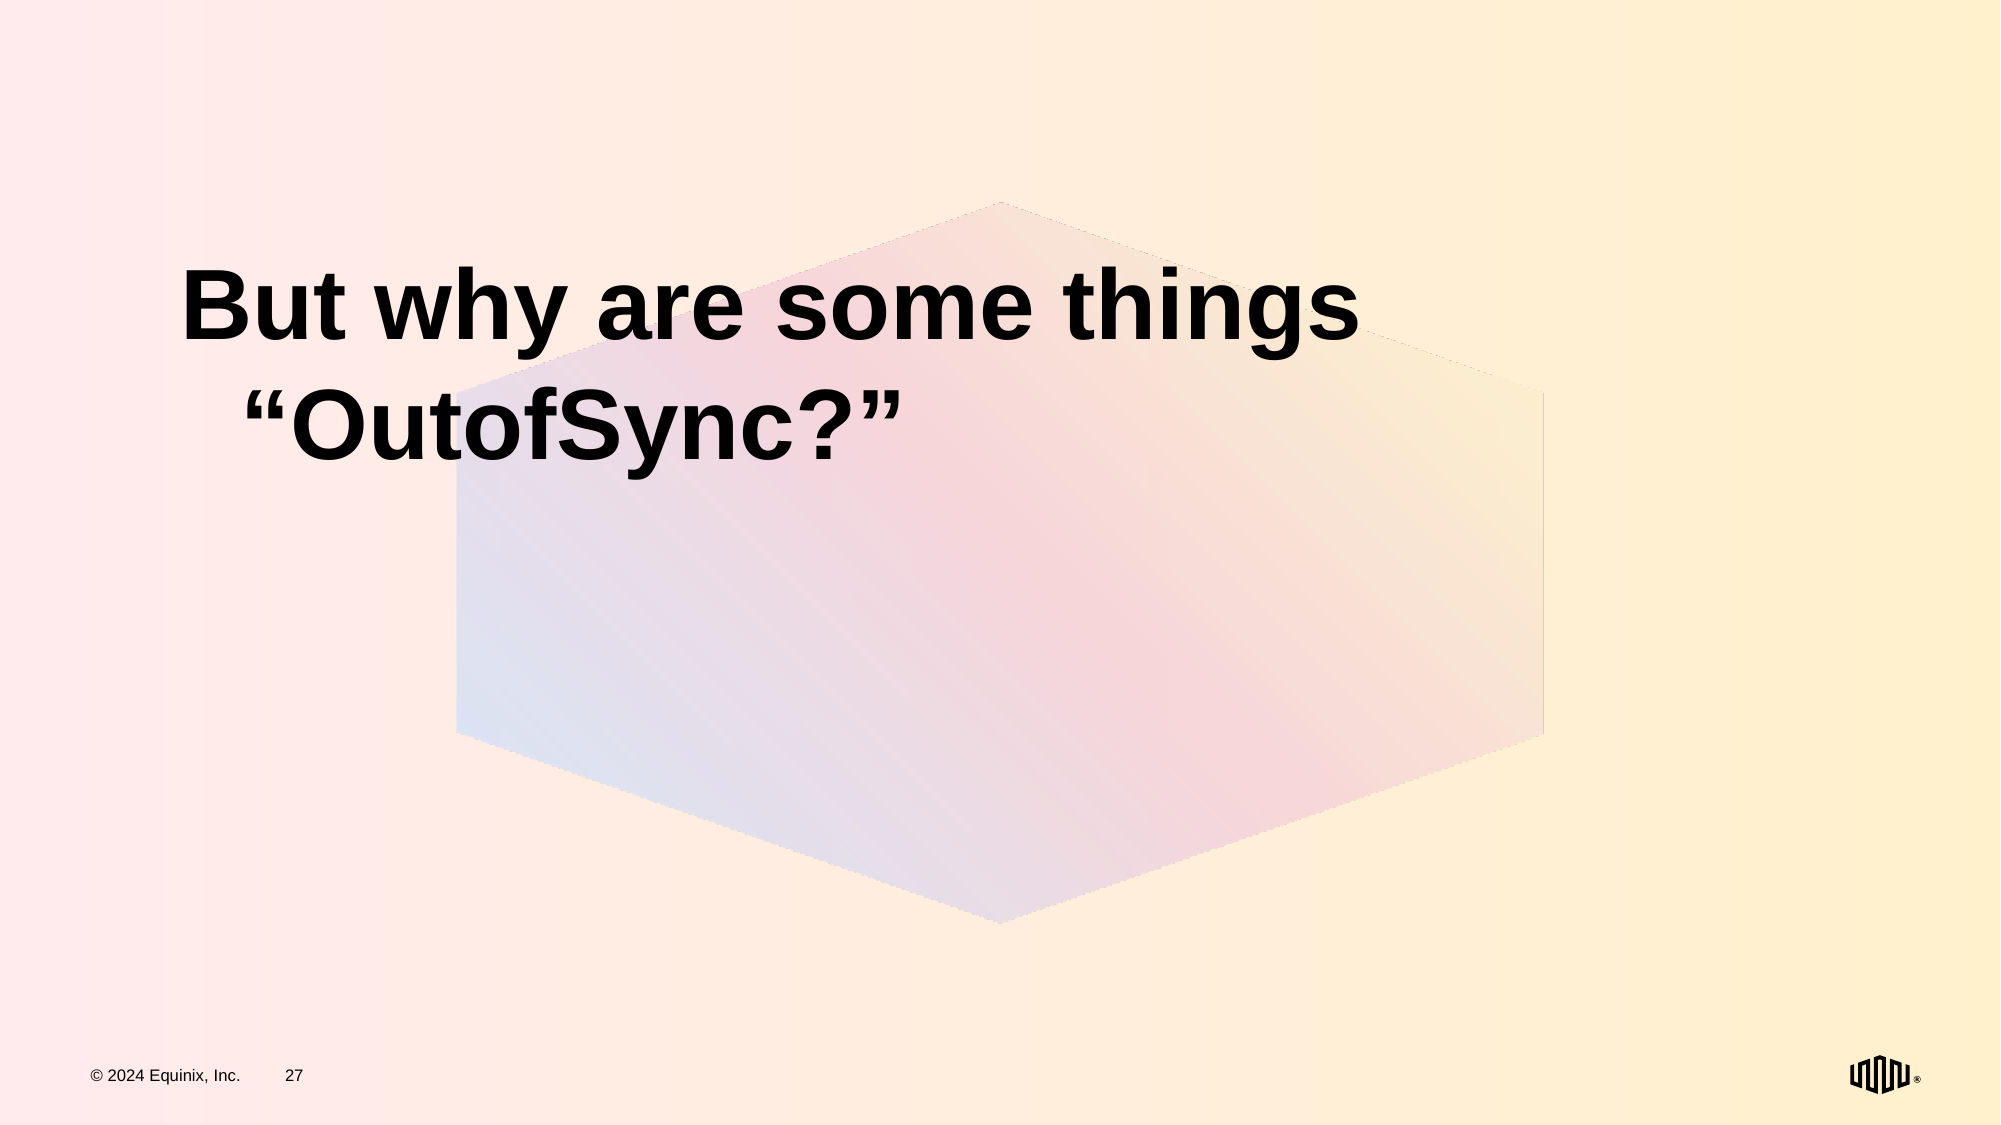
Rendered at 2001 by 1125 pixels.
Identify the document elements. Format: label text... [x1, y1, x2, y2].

slide_number 27 [285, 1065, 360, 1125]
picture [456, 200, 1544, 209]
footer © 2024 Equinix, Inc. [90, 1065, 270, 1125]
list But why are some things “OutofSync?” [90, 209, 1910, 1013]
